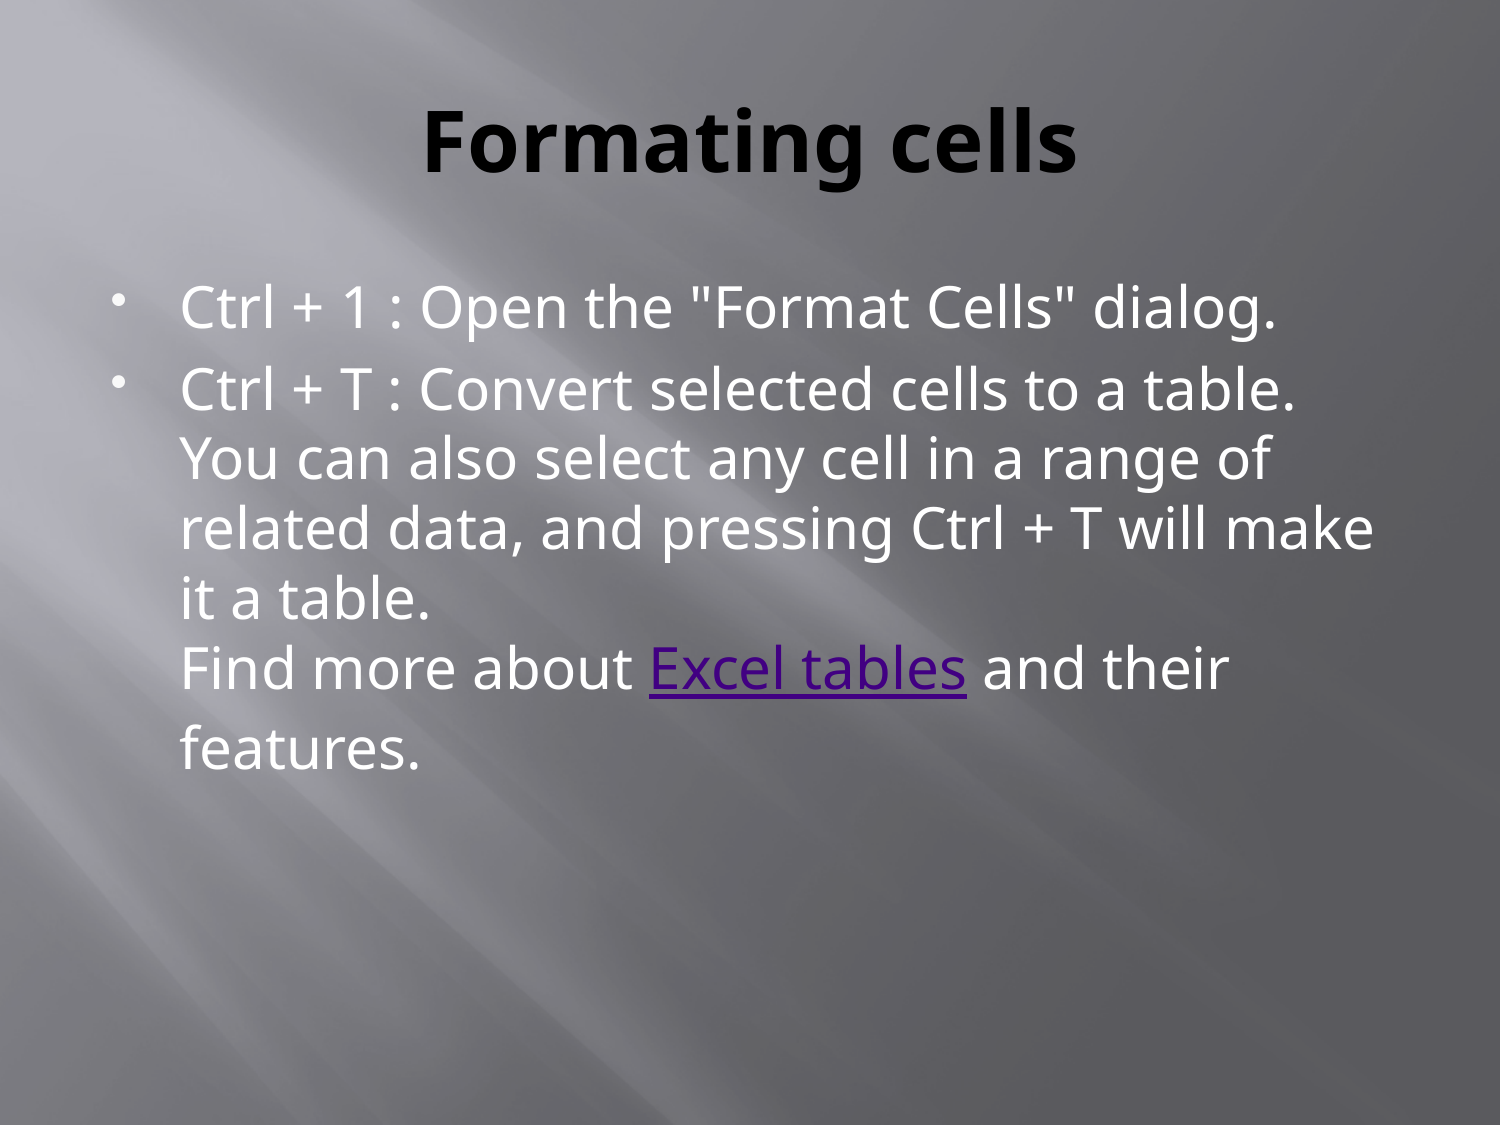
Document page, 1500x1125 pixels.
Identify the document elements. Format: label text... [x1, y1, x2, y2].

list Ctrl + 1 : Open the "Format Cells" dialog. Ctrl + T : Convert selected cells to a table. You can also select any cell in a range of related data, and pressing Ctrl + T will make it a table. Find more about Excel tables and their features. [75, 262, 1425, 1035]
title Formating cells [75, 45, 1425, 233]
